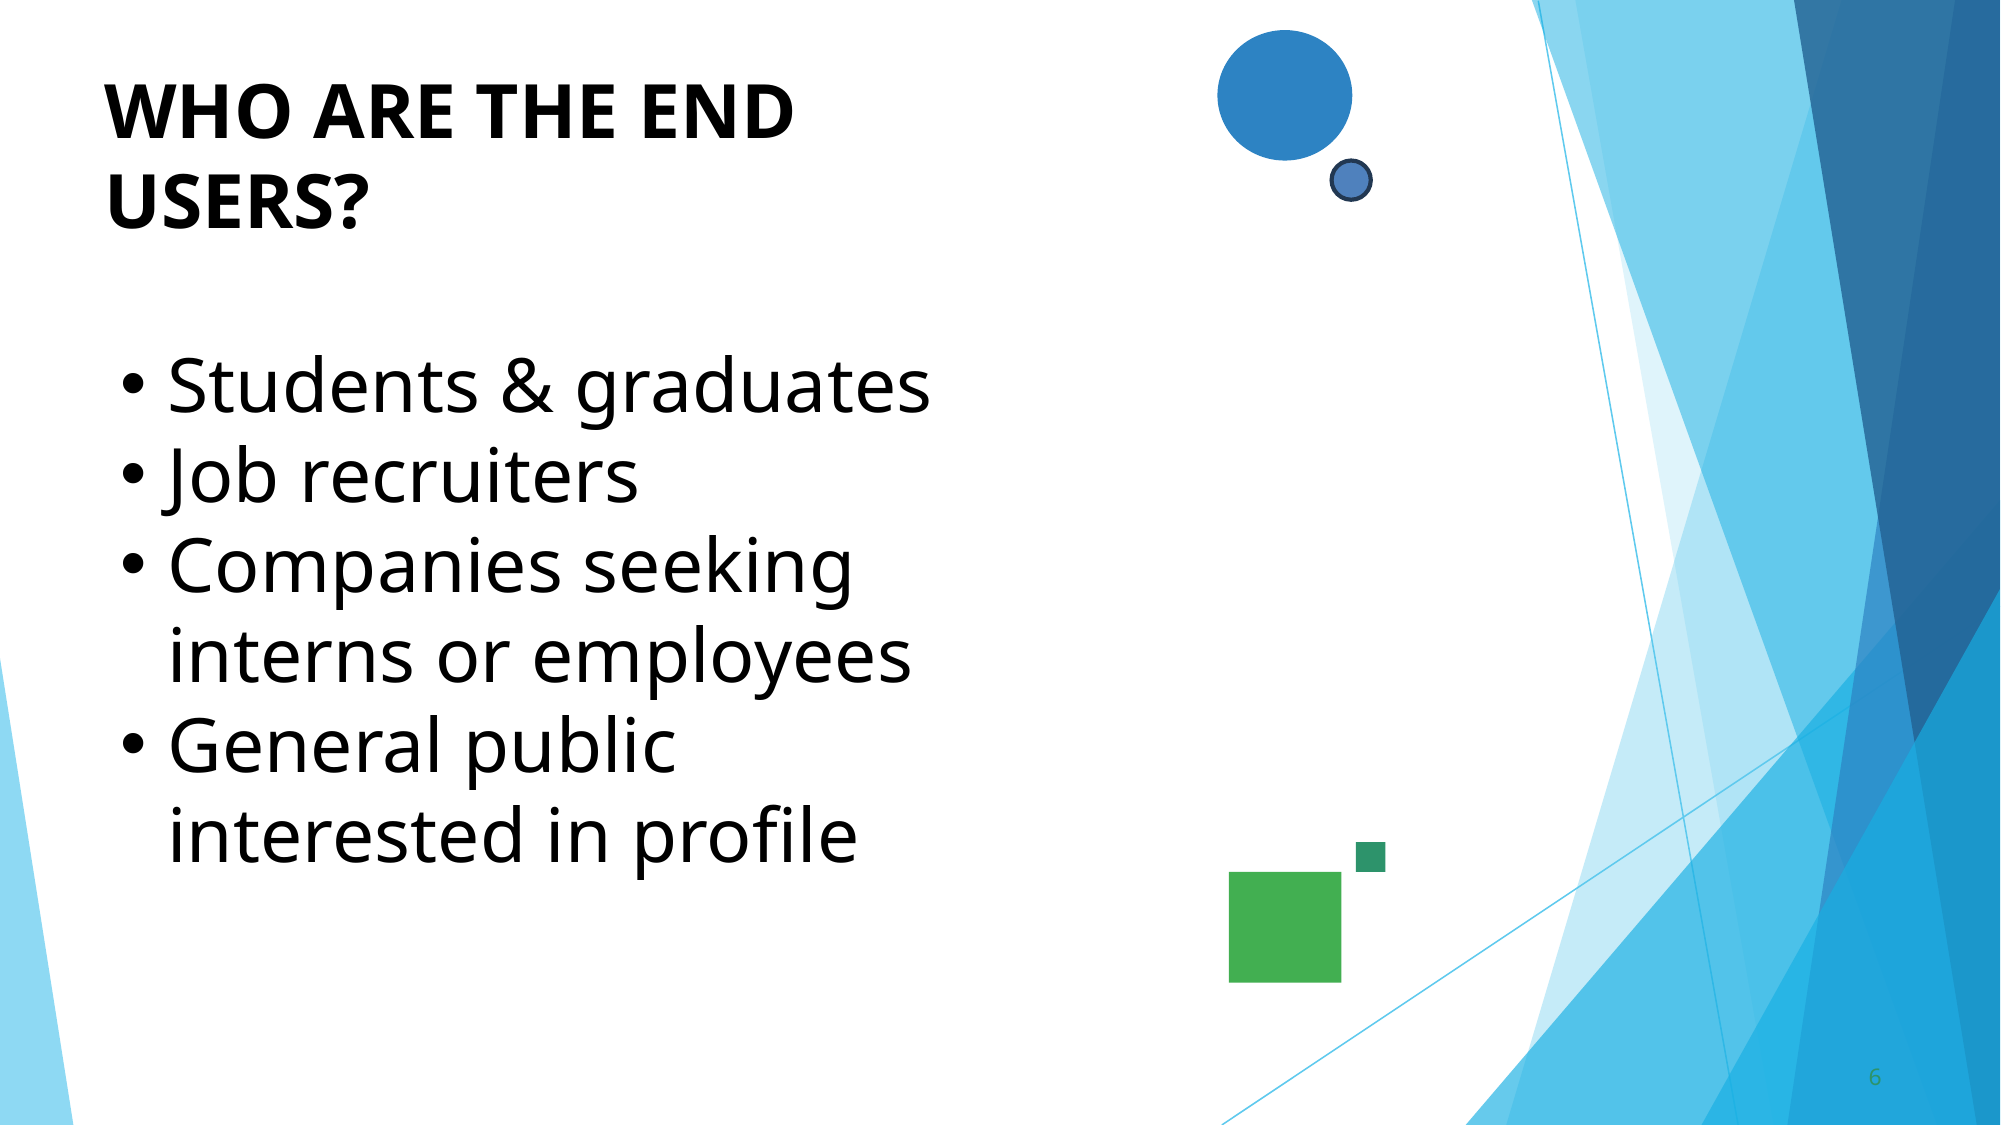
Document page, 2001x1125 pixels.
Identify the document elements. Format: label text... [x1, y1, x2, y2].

text_box [1217, 30, 1353, 161]
title Students & graduates Job recruiters Companies seeking interns or employees General public interested in profile [120, 334, 1001, 1125]
text_box [1355, 842, 1386, 872]
text_box [1228, 871, 1342, 983]
slide_number 6 [1862, 1061, 1888, 1125]
text_box WHO ARE THE END USERS? [89, 56, 969, 331]
text_box [1329, 158, 1373, 202]
